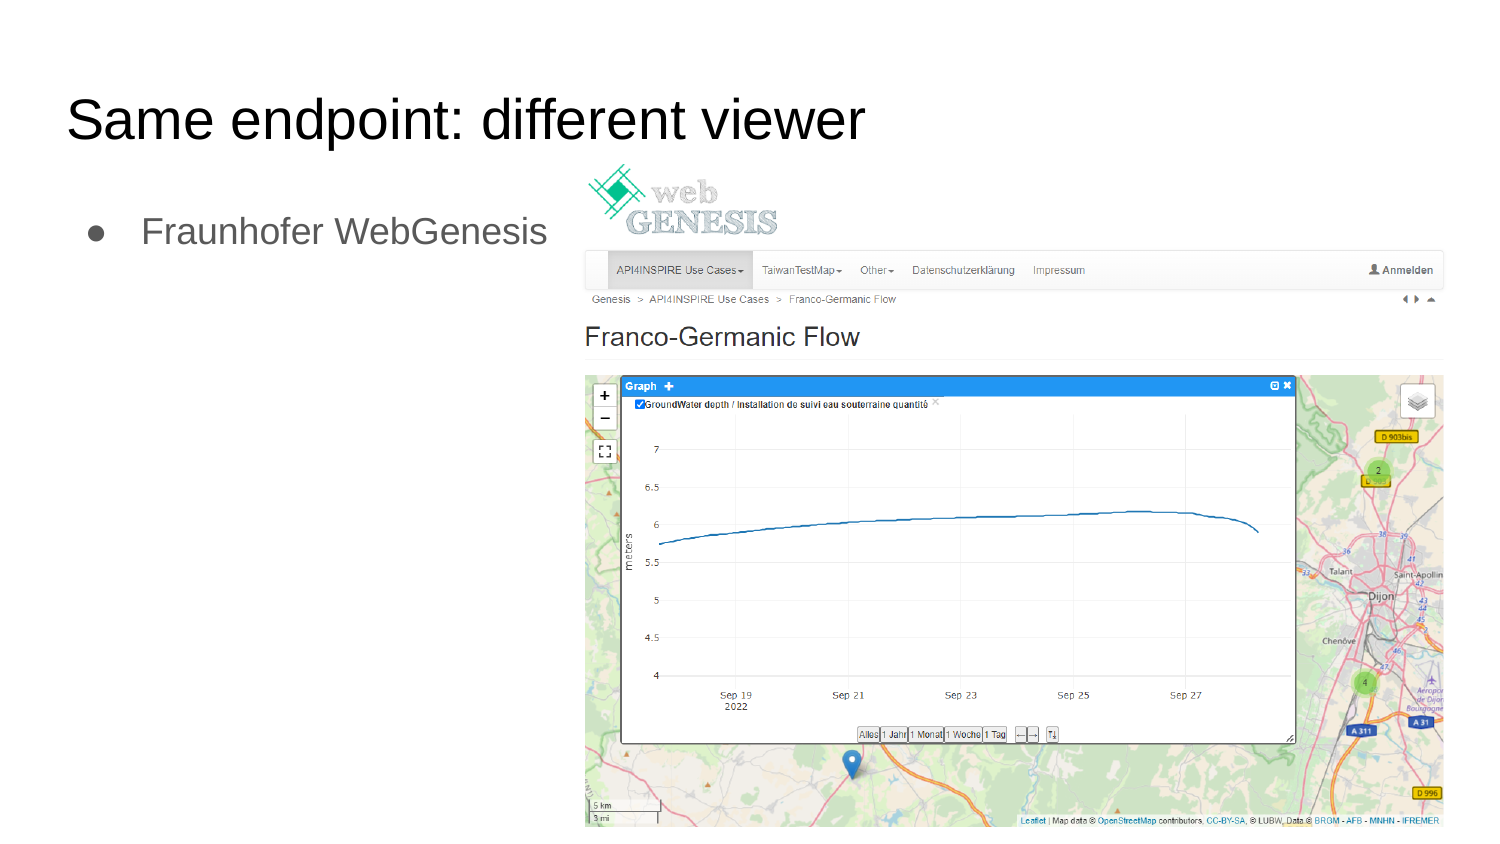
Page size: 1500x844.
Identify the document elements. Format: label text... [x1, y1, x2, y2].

list Fraunhofer WebGenesis [51, 189, 550, 750]
title Same endpoint: different viewer [51, 72, 1449, 167]
picture [555, 152, 1489, 830]
